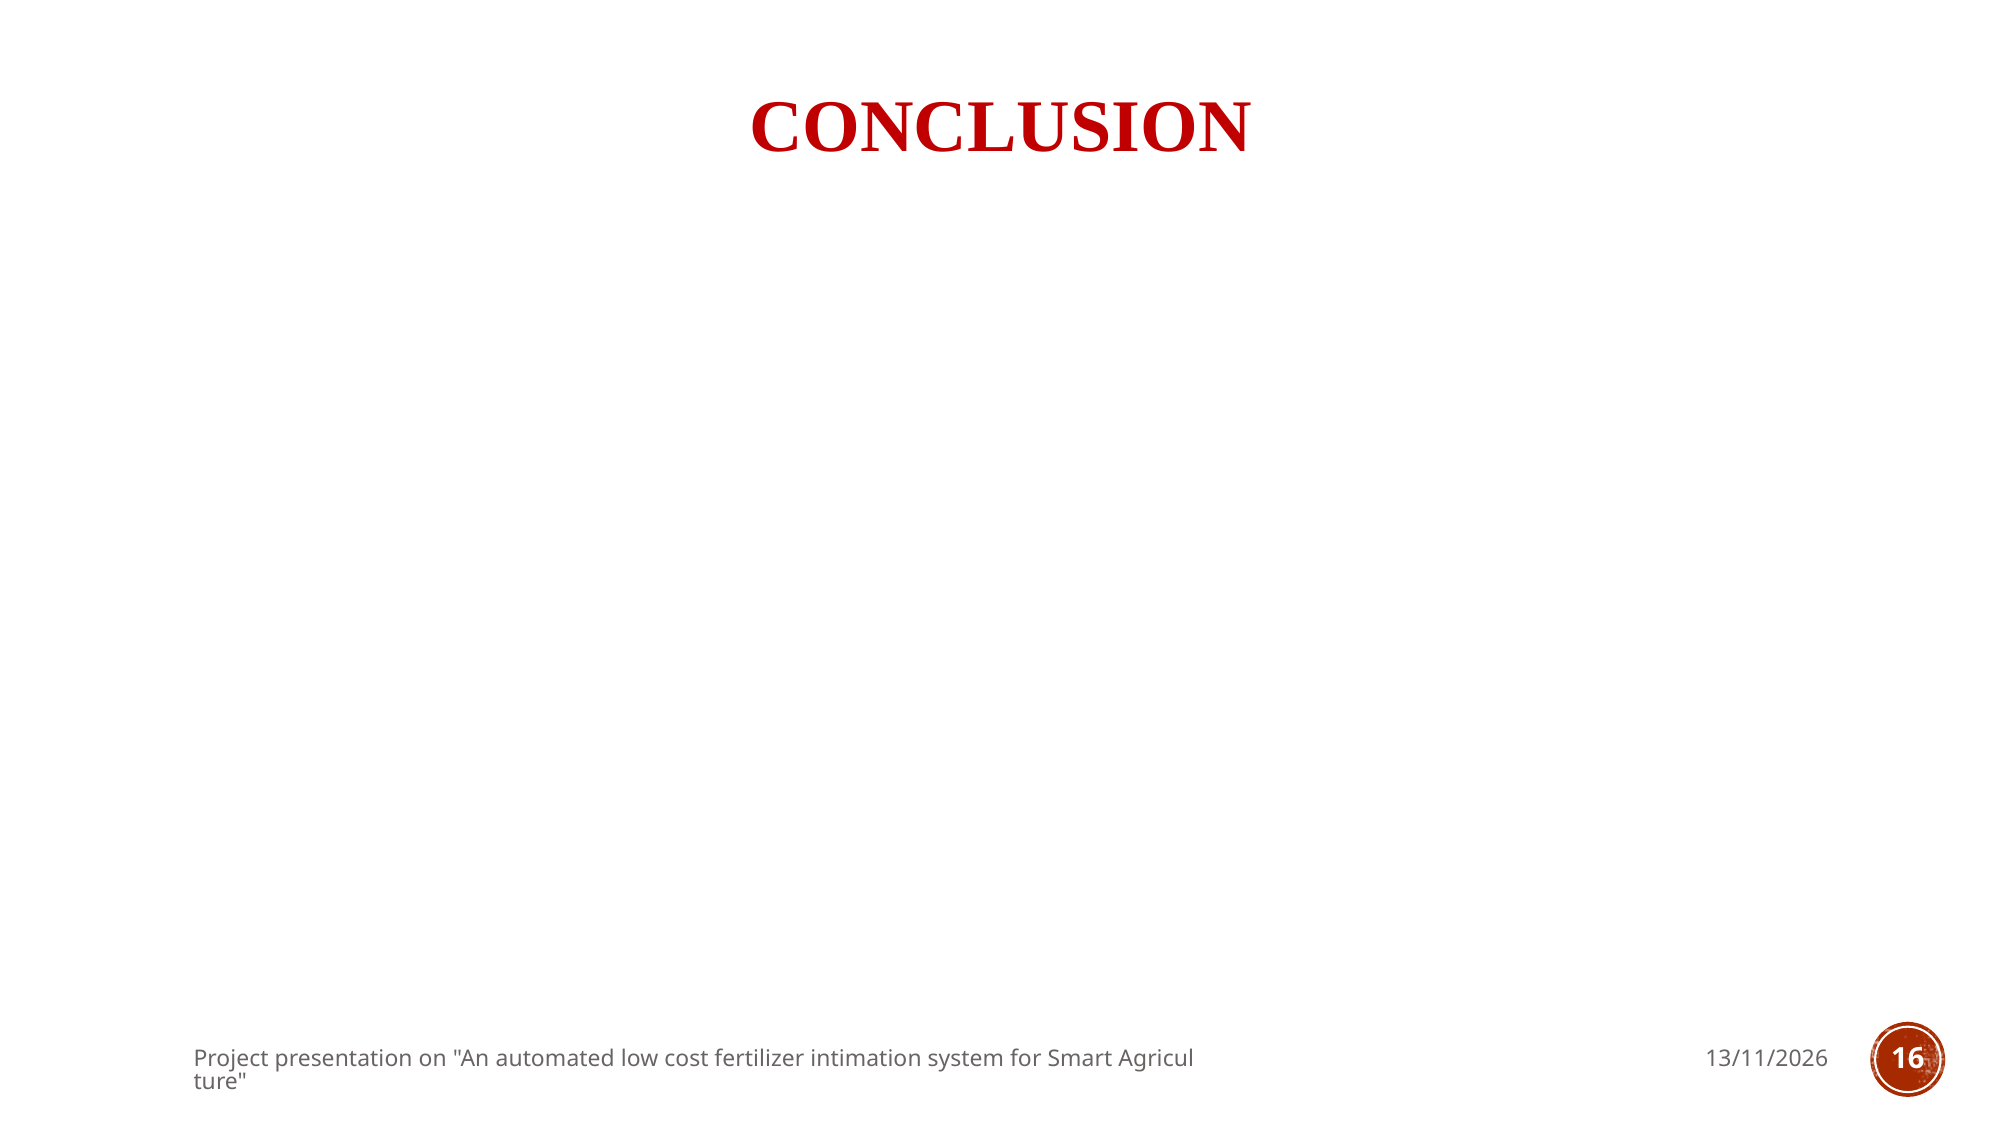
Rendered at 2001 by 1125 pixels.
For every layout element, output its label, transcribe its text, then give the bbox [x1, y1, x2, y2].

footer Project presentation on "An automated low cost fertilizer intimation system for Smart Agriculture" [178, 1028, 1217, 1089]
slide_number 16 [1855, 1028, 1961, 1089]
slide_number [1306, 1028, 1844, 1089]
title Conclusion [175, 79, 1826, 175]
